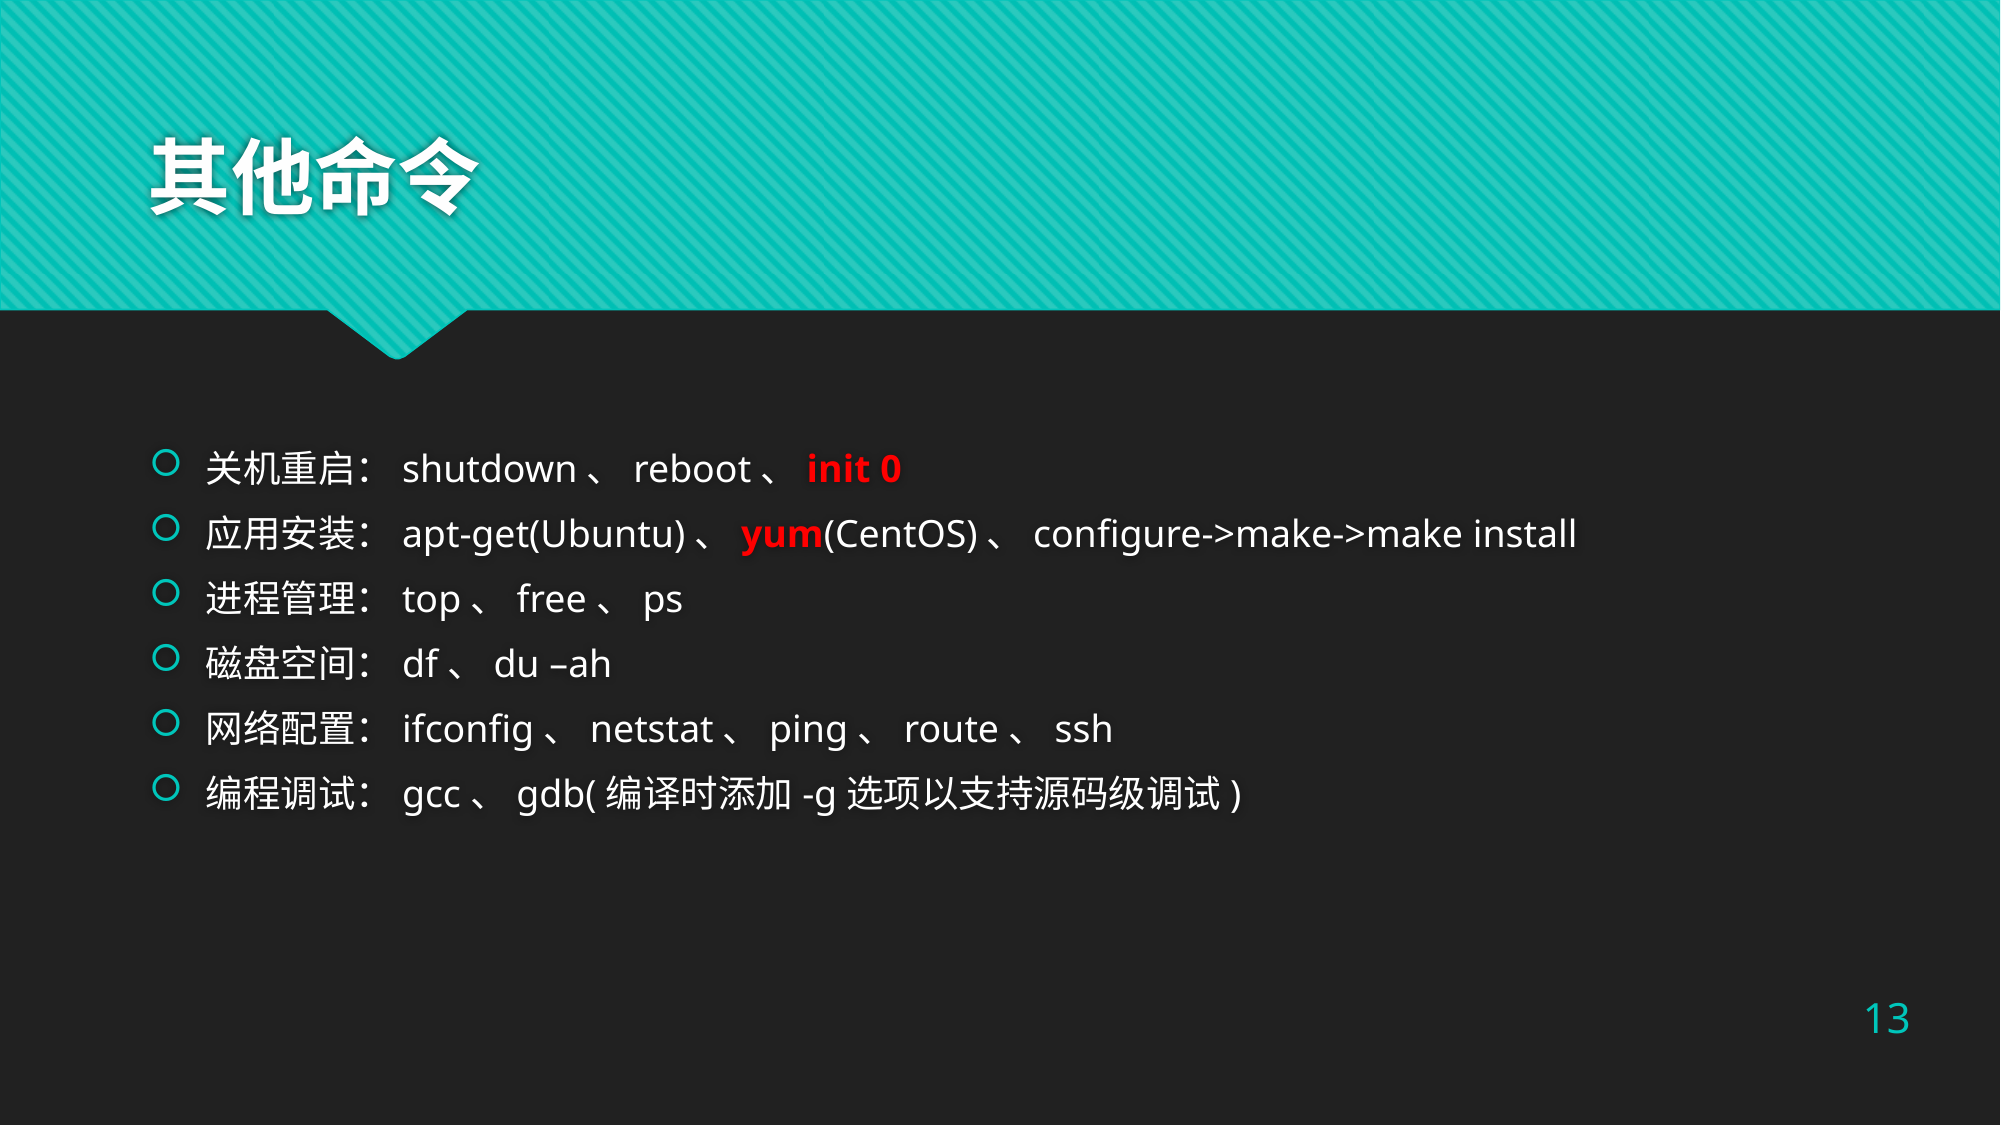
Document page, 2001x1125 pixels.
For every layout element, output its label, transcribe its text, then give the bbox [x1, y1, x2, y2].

slide_number 13 [1751, 970, 1926, 1051]
title 其他命令 [132, 73, 1868, 233]
list 关机重启：shutdown、reboot、init 0 应用安装：apt-get(Ubuntu)、yum(CentOS)、configure->make->make install 进程管理：top、free、ps 磁盘空间：df、du –ah 网络配置：ifconfig、netstat、ping、route、ssh 编程调试：gcc、gdb(编译时添加-g选项以支持源码级调试) [134, 364, 1866, 962]
